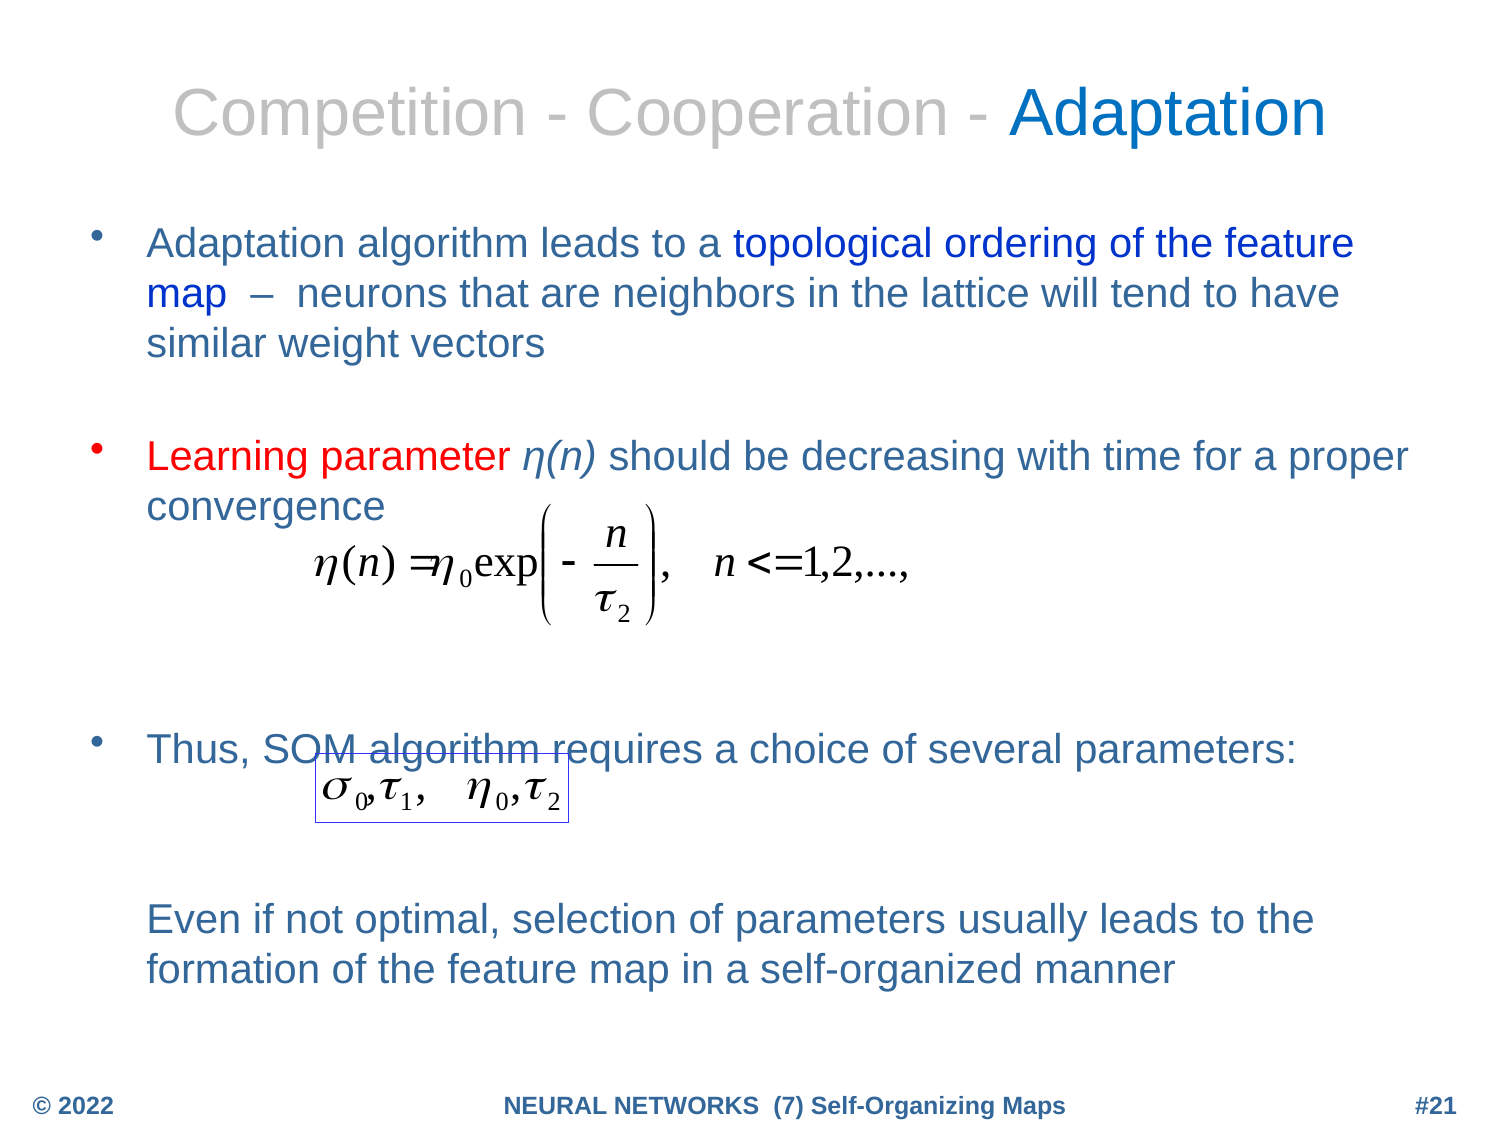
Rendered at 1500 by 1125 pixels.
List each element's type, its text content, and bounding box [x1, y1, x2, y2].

slide_number © 2022 [17, 1082, 371, 1118]
footer NEURAL NETWORKS (7) Self-Organizing Maps [371, 1082, 1080, 1118]
title Competition - Cooperation - Adaptation [74, 44, 1426, 173]
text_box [309, 493, 919, 637]
slide_number #21 [1080, 1082, 1473, 1118]
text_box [315, 754, 569, 823]
list Adaptation algorithm leads to a topological ordering of the feature map – neurons that are neighbors in the lattice will tend to have similar weight vectors Learning parameter η(n) should be decreasing with time for a proper convergence Thus, SOM algorithm requires a choice of several parameters: Even if not optimal, selection of parameters usually leads to the formation of the feature map in a self-organized manner [74, 207, 1426, 1048]
